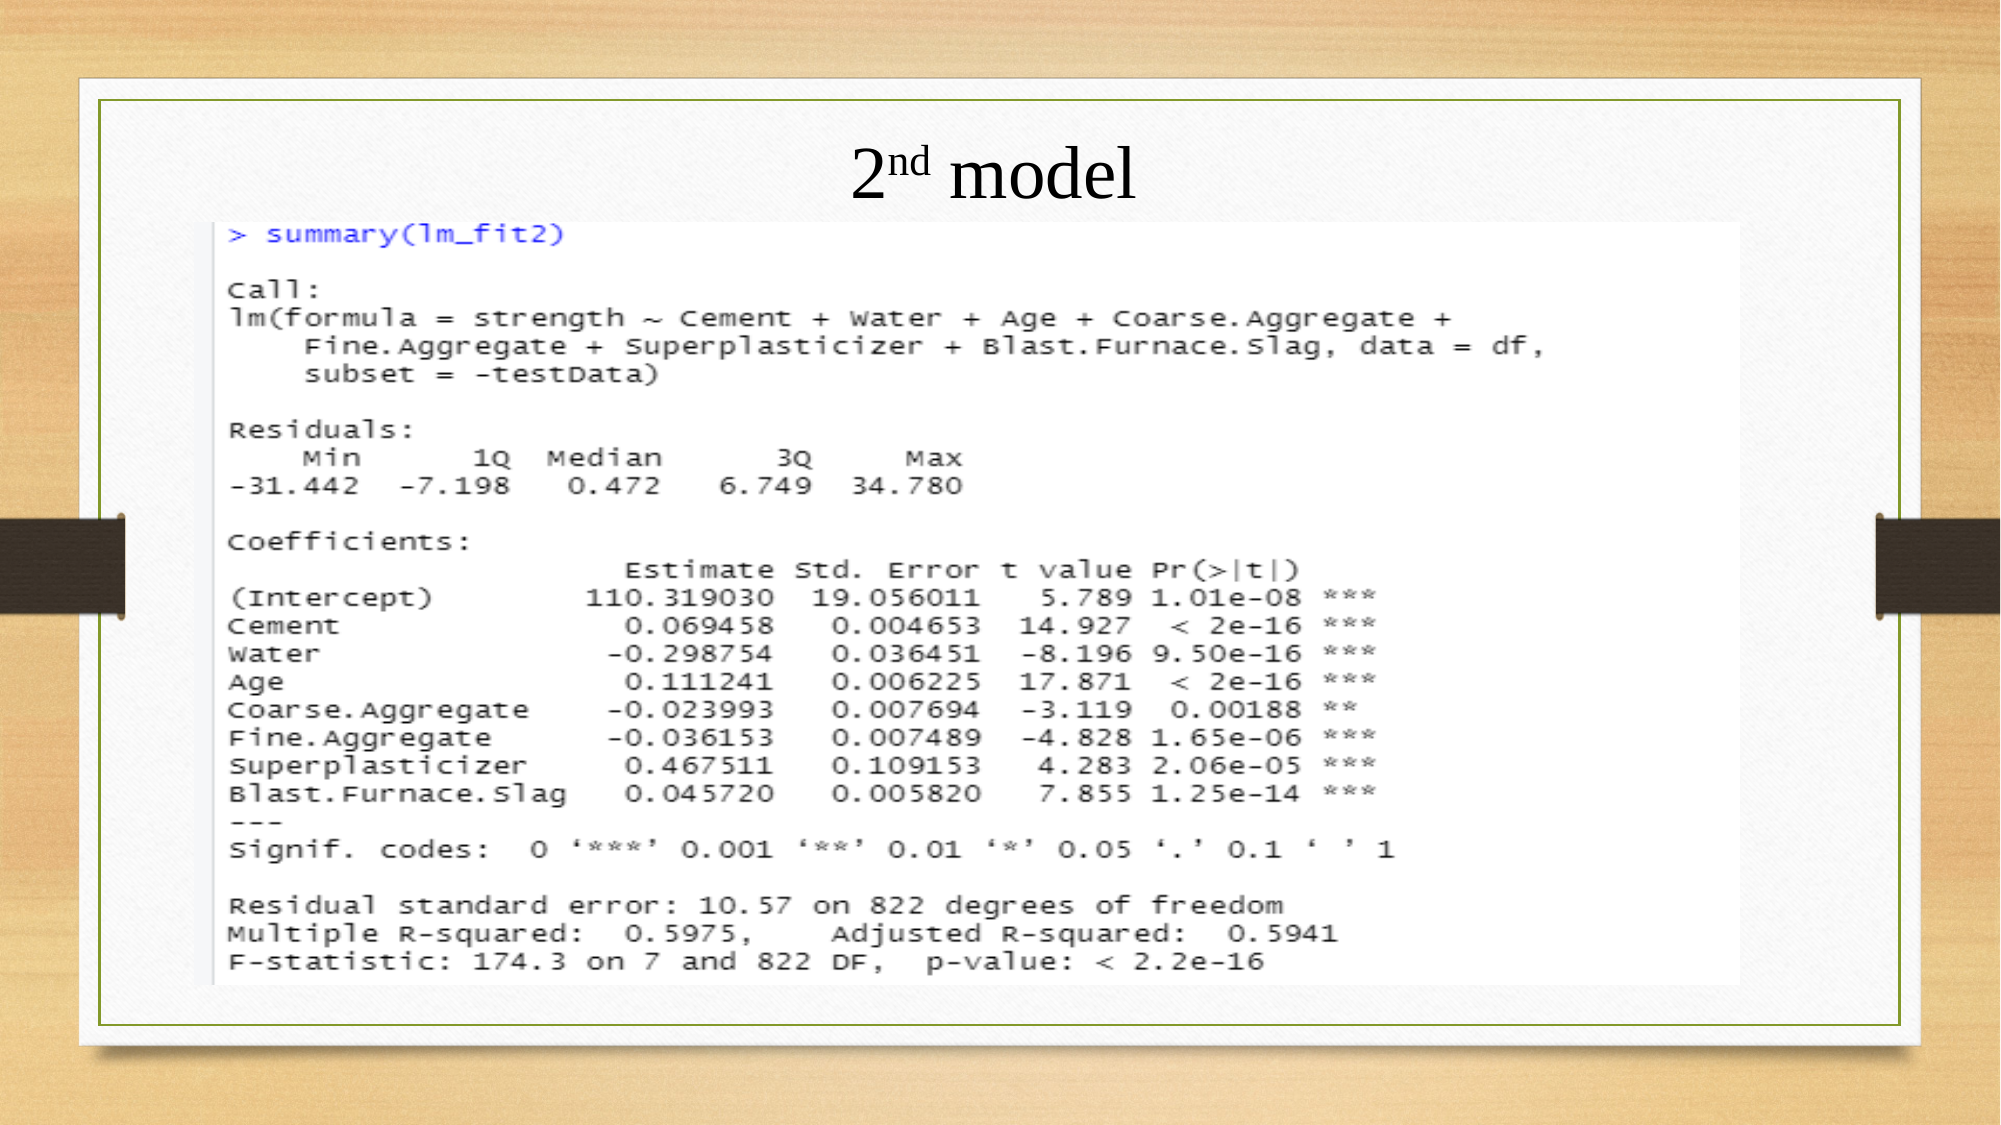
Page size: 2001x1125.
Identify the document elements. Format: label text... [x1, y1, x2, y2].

picture [0, 0, 2001, 1125]
text_box 2nd model [835, 116, 1183, 221]
